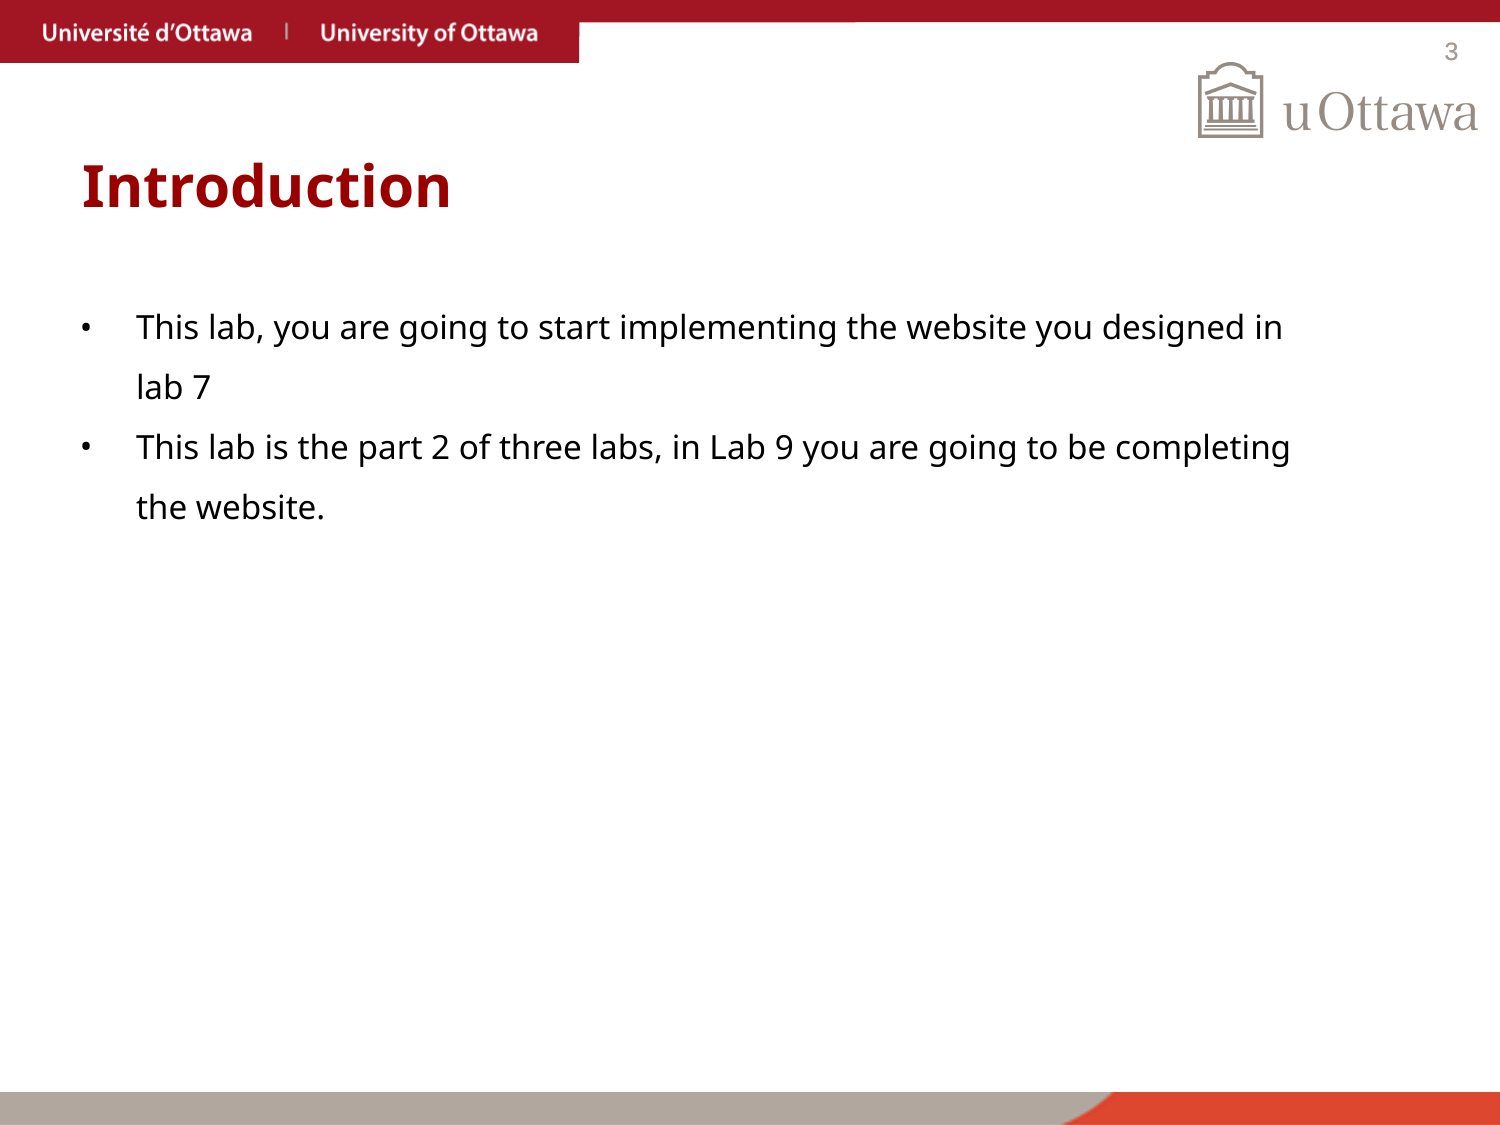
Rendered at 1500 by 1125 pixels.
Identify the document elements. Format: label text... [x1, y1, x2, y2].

text_box ‹#› [1123, 27, 1474, 88]
title Introduction [67, 113, 1344, 256]
picture [0, 0, 1500, 138]
text_box This lab, you are going to start implementing the website you designed in lab 7 This lab is the part 2 of three labs, in Lab 9 you are going to be completing the website. [64, 278, 1340, 895]
picture [0, 1092, 1500, 1125]
